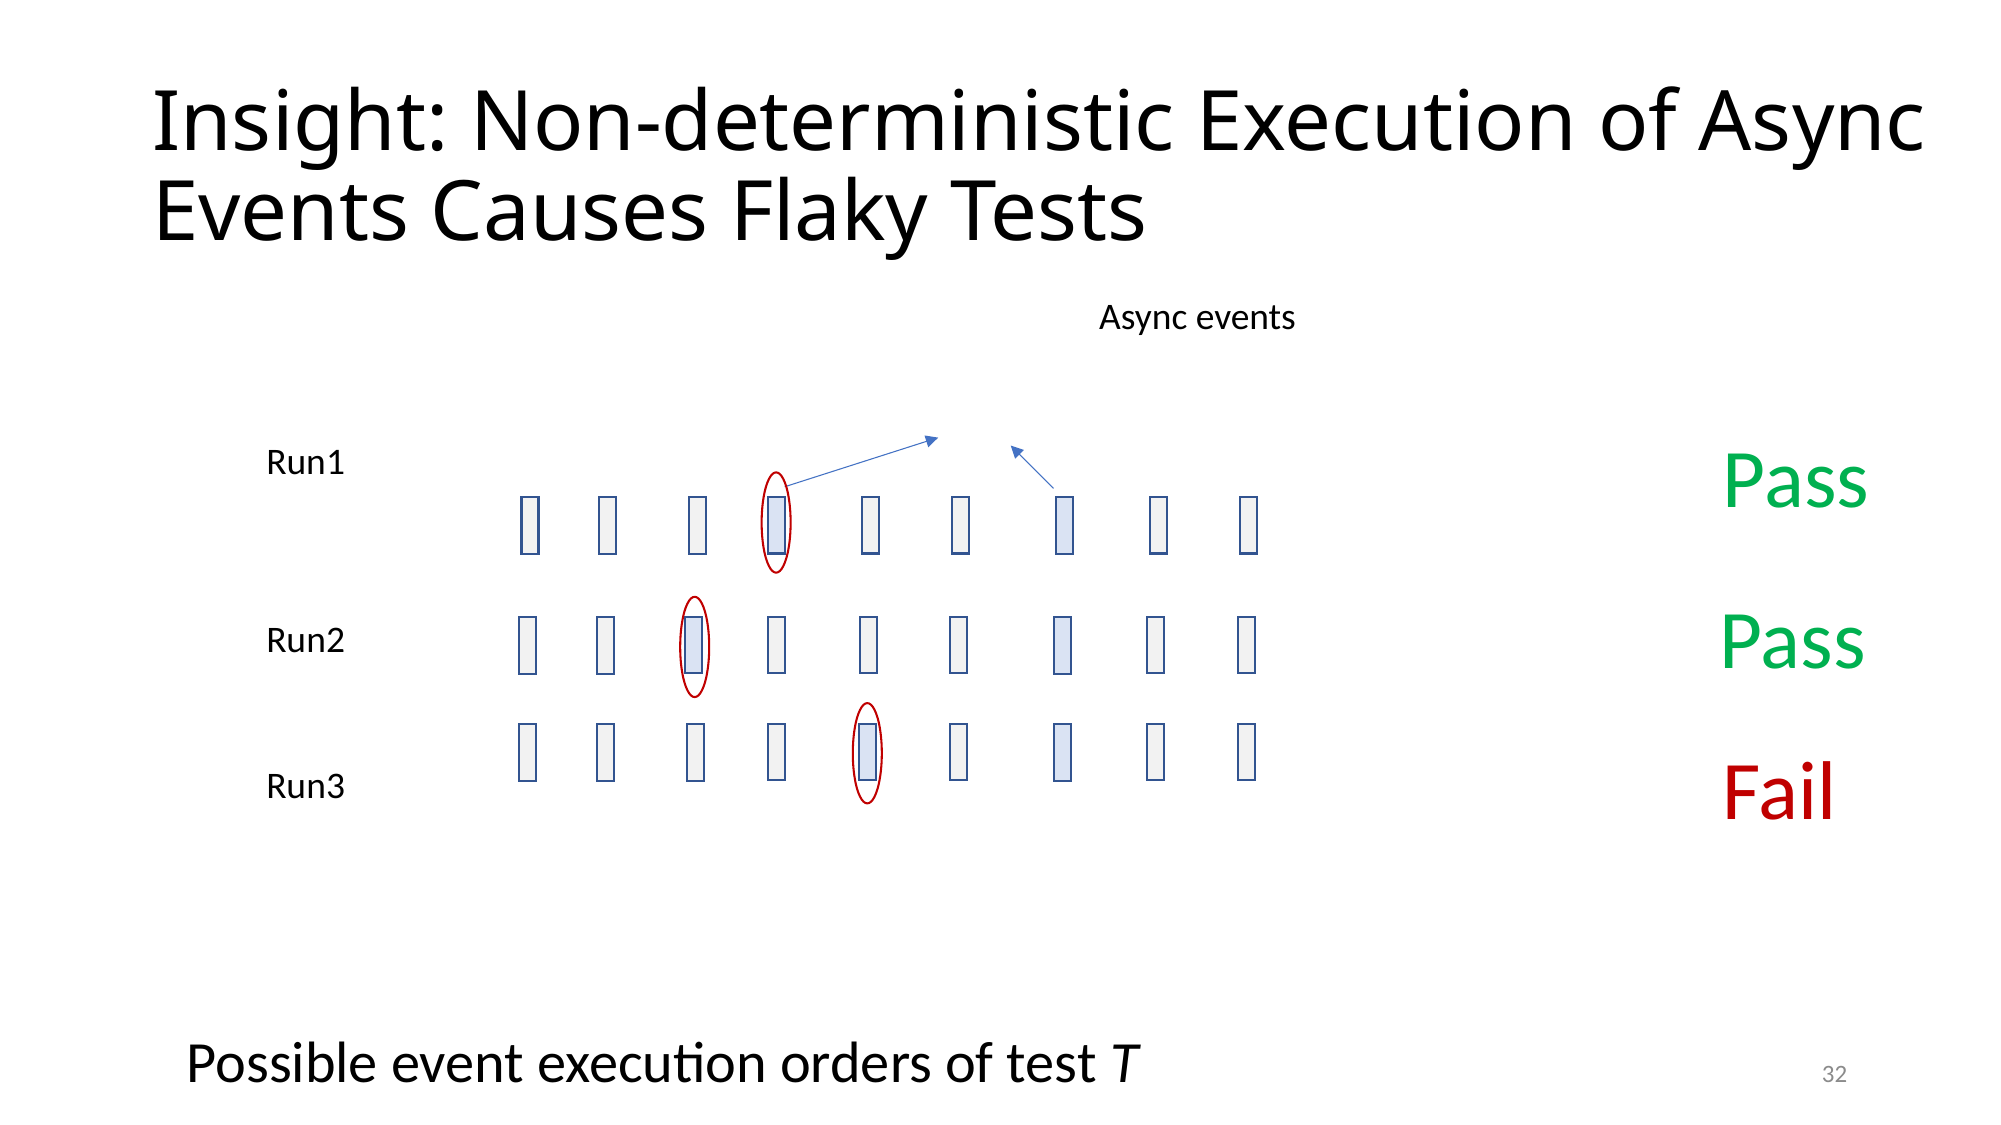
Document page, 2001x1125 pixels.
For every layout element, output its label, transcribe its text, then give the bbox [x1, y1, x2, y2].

text_box Fail [1708, 729, 1970, 844]
slide_number 32 [1412, 1042, 1863, 1103]
text_box Possible event execution orders of test T [172, 1016, 1154, 1102]
text_box Run1 [251, 430, 411, 490]
text_box Run2 [251, 608, 411, 668]
text_box Run3 [251, 753, 411, 814]
text_box Pass [1708, 417, 1970, 532]
text_box Pass [1704, 577, 1966, 693]
text_box Async events [1084, 284, 1320, 344]
title Insight: Non-deterministic Execution of Async Events Causes Flaky Tests [137, 59, 1944, 278]
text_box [519, 437, 1257, 804]
